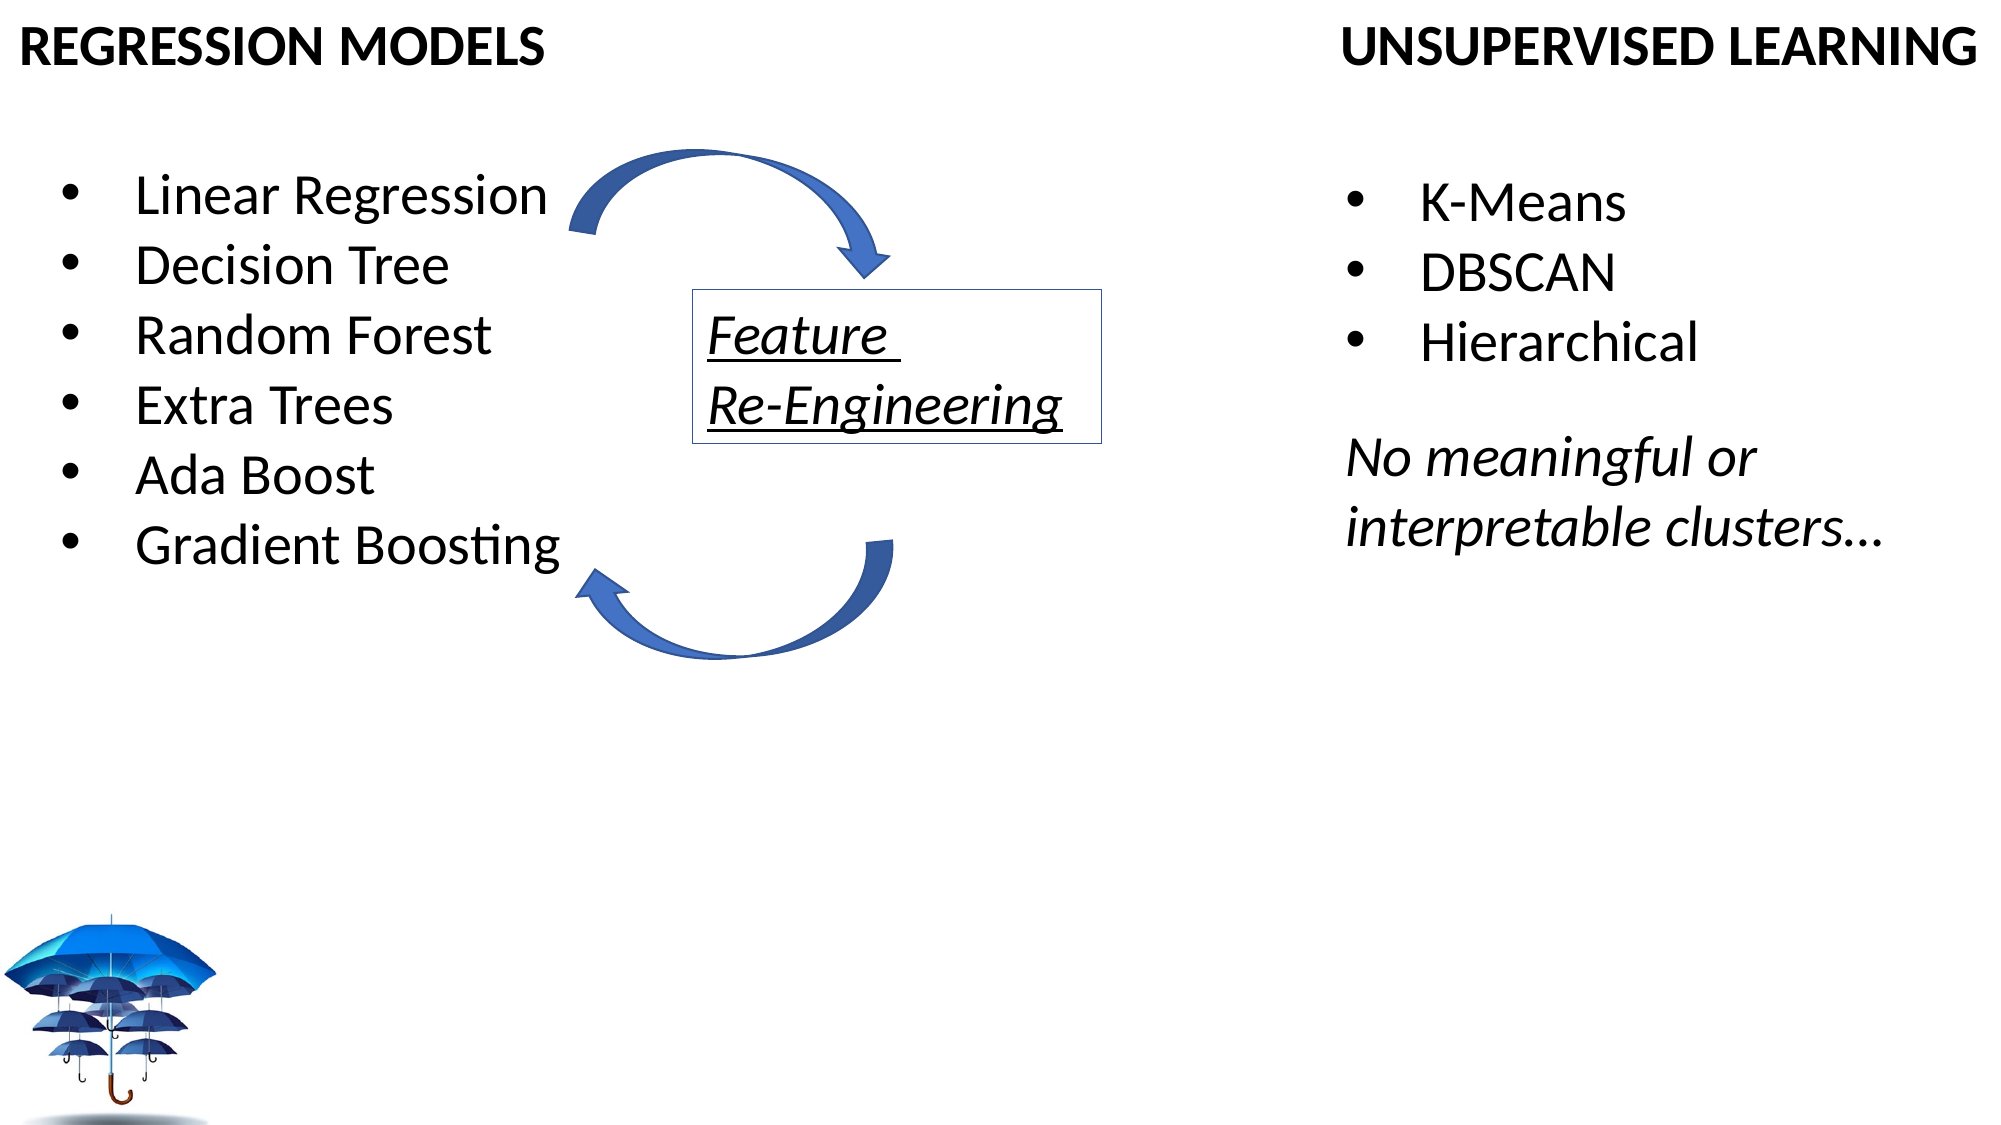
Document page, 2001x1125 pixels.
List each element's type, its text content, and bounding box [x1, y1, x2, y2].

text_box No meaningful or interpretable clusters… [1330, 410, 1976, 566]
text_box REGRESSION MODELS [4, 0, 612, 85]
text_box [568, 149, 892, 280]
text_box [574, 539, 894, 660]
text_box Linear Regression Decision Tree Random Forest Extra Trees Ada Boost Gradient Boosting [45, 148, 736, 584]
picture [0, 910, 222, 1125]
text_box Feature Re-Engineering [692, 289, 1102, 444]
text_box UNSUPERVISED LEARNING [1230, 0, 1994, 85]
text_box K-Means DBSCAN Hierarchical [1330, 156, 1976, 381]
